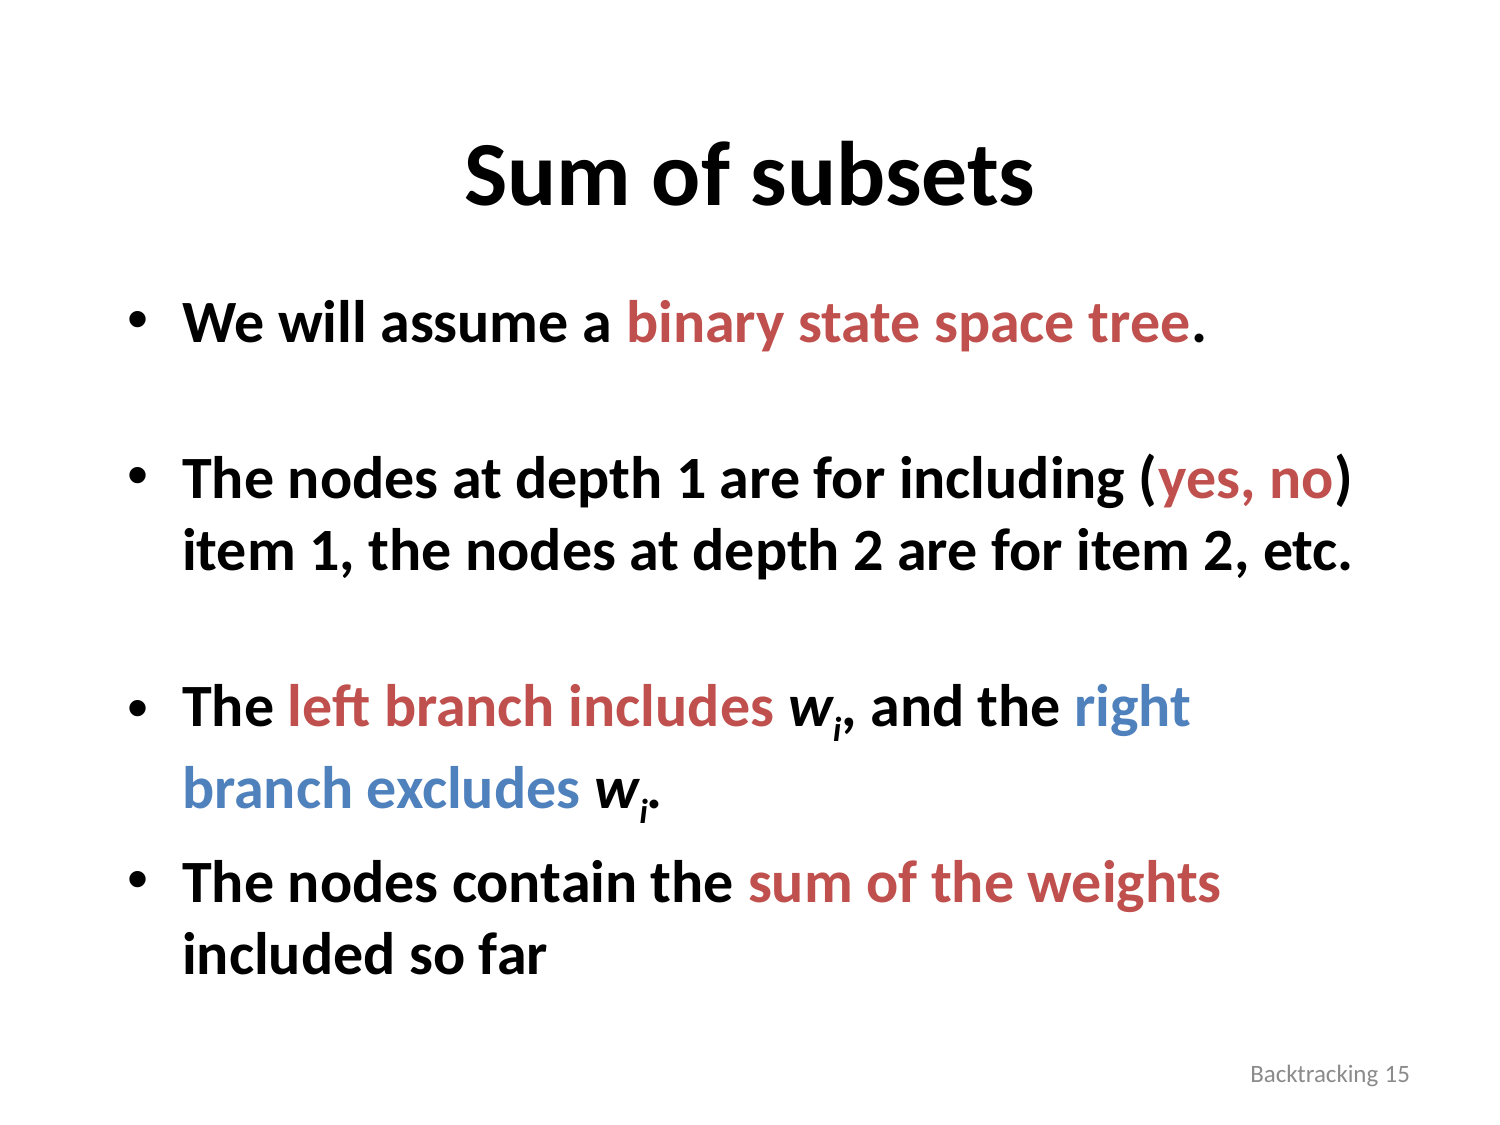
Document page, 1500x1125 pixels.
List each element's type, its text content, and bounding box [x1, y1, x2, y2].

list We will assume a binary state space tree. The nodes at depth 1 are for including (yes, no) item 1, the nodes at depth 2 are for item 2, etc. The left branch includes wi, and the right branch excludes wi. The nodes contain the sum of the weights included so far [112, 275, 1388, 1000]
title Sum of subsets [112, 75, 1388, 263]
slide_number Backtracking 15 [1074, 1042, 1425, 1103]
